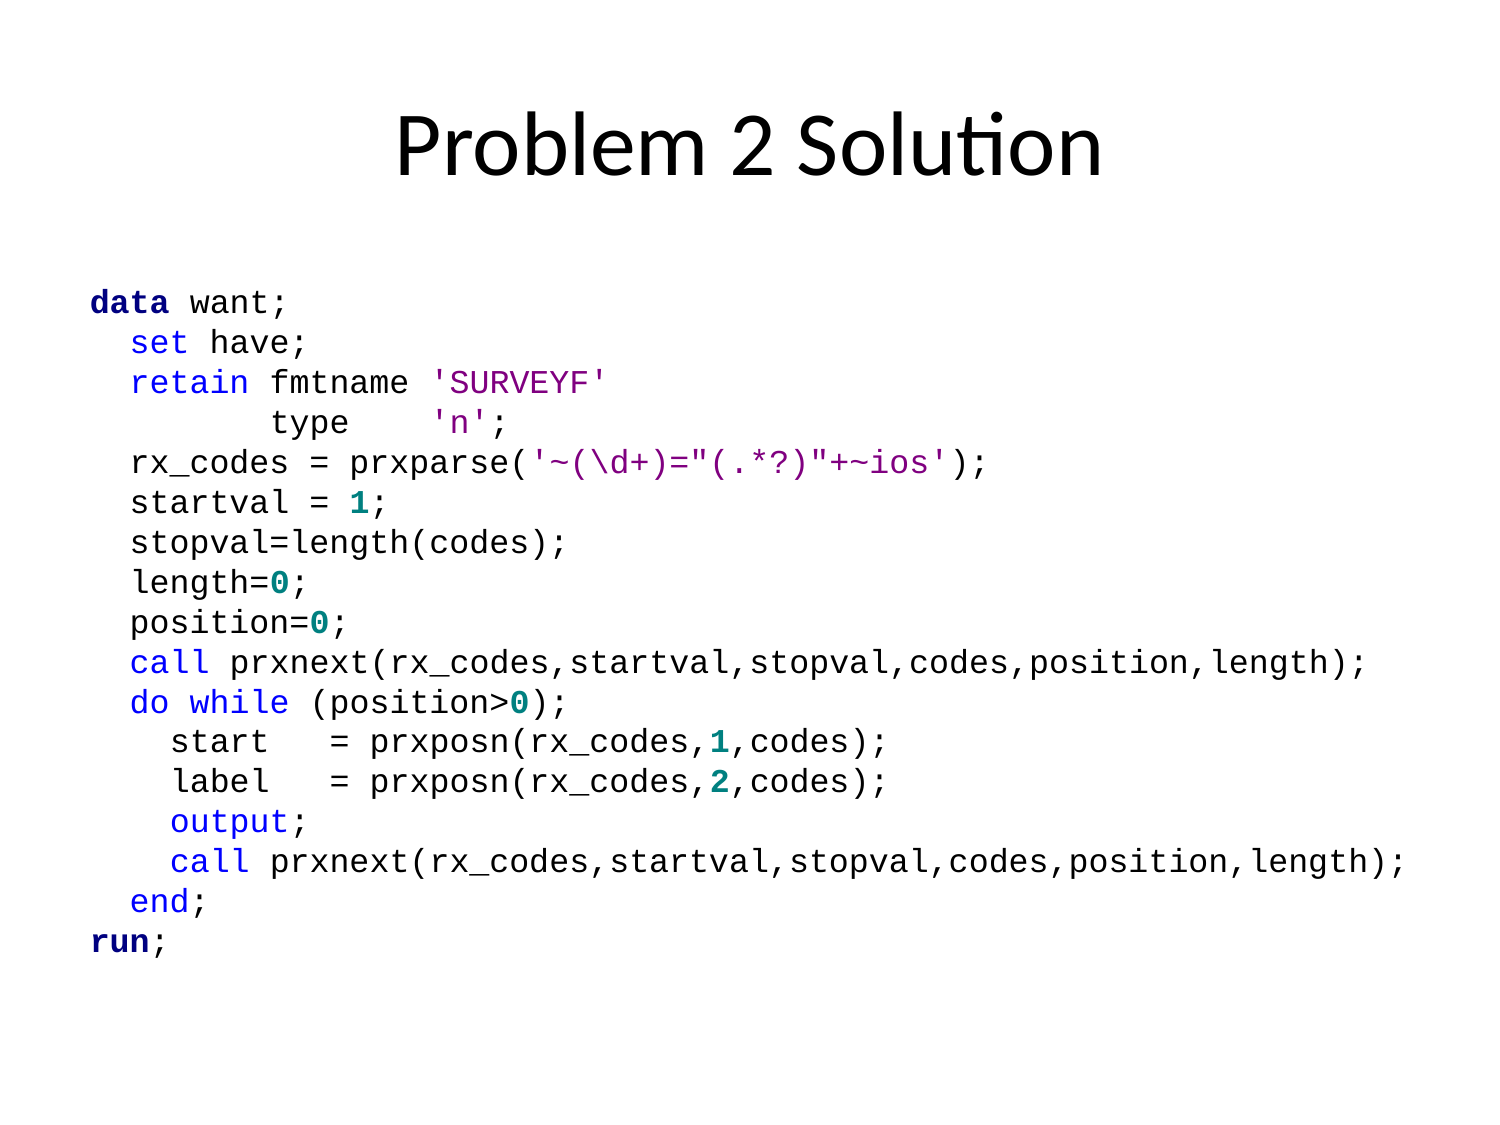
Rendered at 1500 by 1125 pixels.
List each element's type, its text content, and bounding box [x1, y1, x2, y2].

text_box data want; set have; retain fmtname 'SURVEYF' type 'n'; rx_codes = prxparse('~(\d+)="(.*?)"+~ios'); startval = 1; stopval=length(codes); length=0; position=0; call prxnext(rx_codes,startval,stopval,codes,position,length); do while (position>0); start = prxposn(rx_codes,1,codes); label = prxposn(rx_codes,2,codes); output; call prxnext(rx_codes,startval,stopval,codes,position,length); end; run; [74, 273, 1438, 967]
title Problem 2 Solution [75, 45, 1425, 233]
